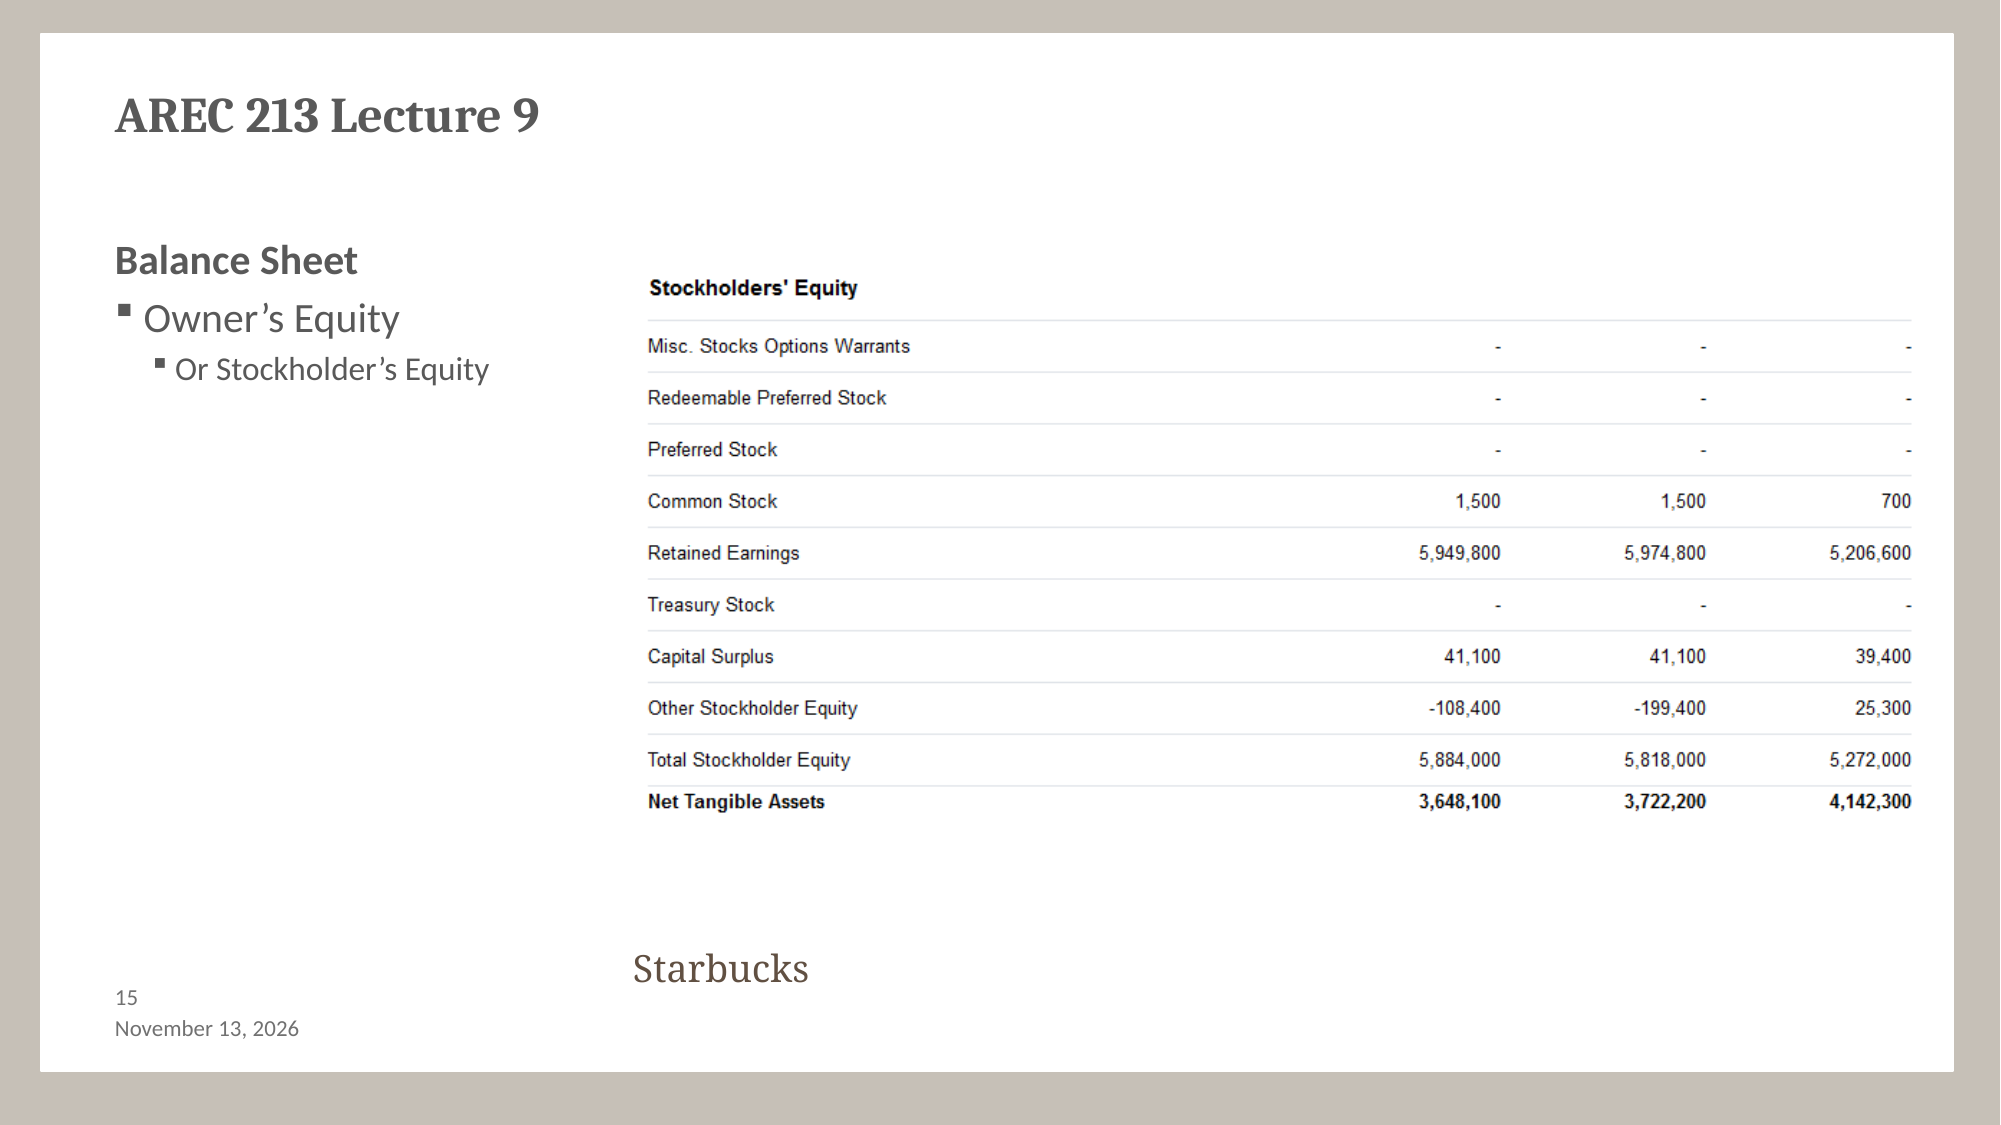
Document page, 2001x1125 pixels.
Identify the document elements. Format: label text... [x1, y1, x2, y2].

text_box Starbucks [618, 937, 1082, 998]
slide_number 14 [99, 982, 180, 1013]
text_box [41, 33, 1953, 1072]
title AREC 213 Lecture 9 [99, 75, 1900, 188]
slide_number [99, 1012, 500, 1043]
picture [617, 261, 1939, 863]
list Balance Sheet Owner’s Equity Or Stockholder’s Equity [99, 224, 976, 938]
